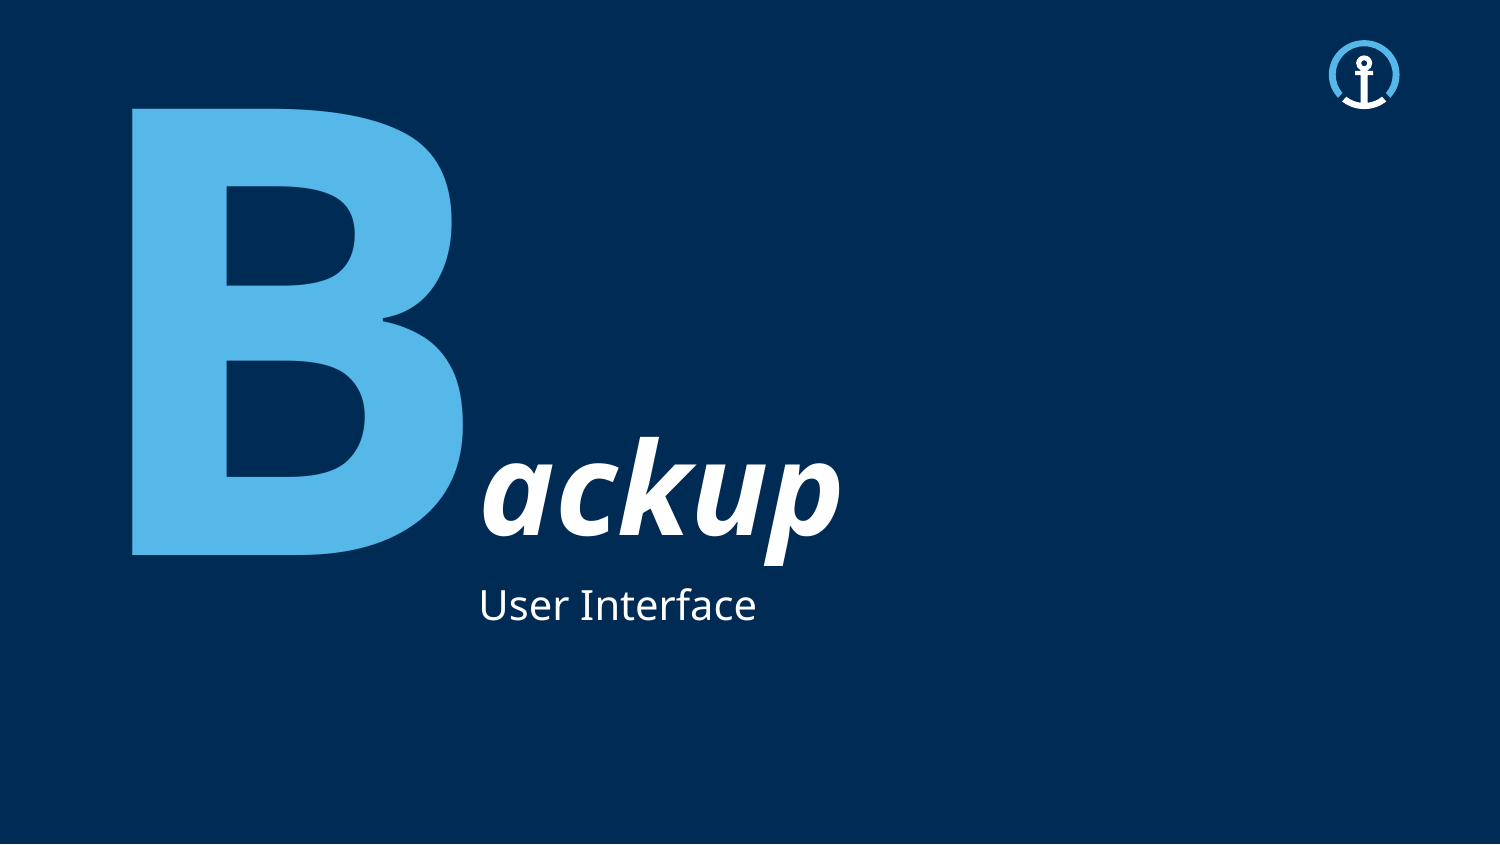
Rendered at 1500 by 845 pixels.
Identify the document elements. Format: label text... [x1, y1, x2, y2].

title ackup [478, 268, 1400, 562]
list B [76, 55, 479, 750]
text_box User Interface [407, 571, 1388, 636]
